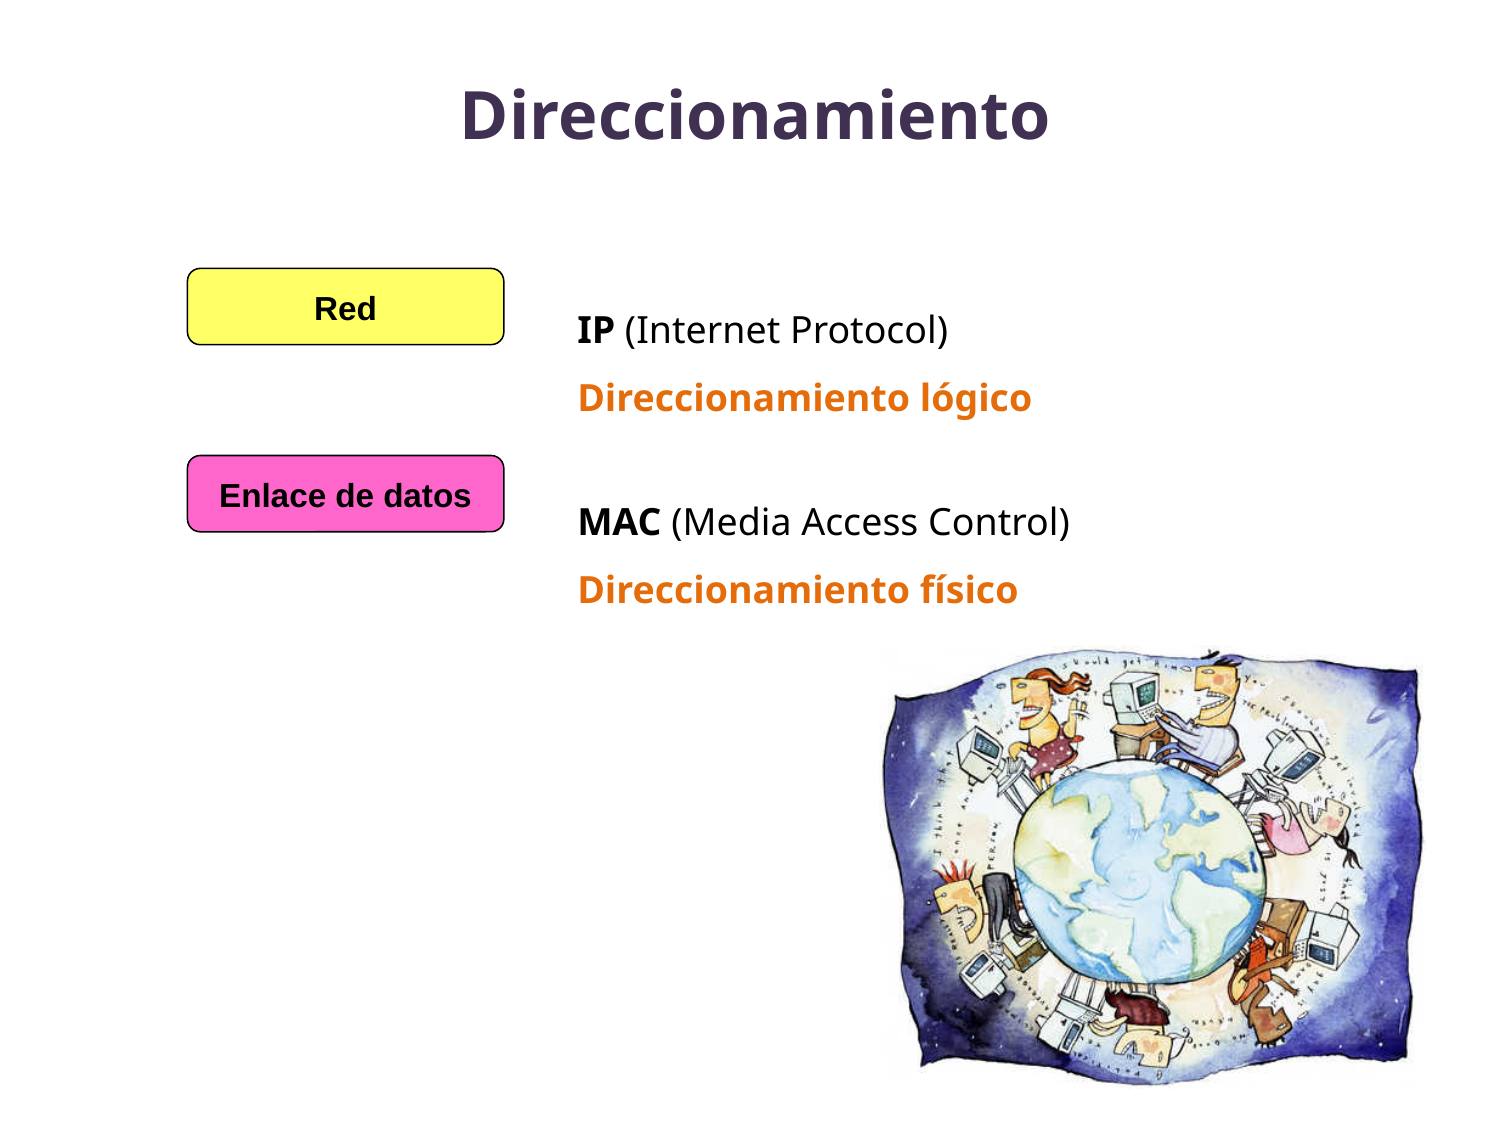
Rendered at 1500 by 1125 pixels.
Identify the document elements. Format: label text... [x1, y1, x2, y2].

text_box MAC (Media Access Control) Direccionamiento físico [562, 468, 1282, 618]
text_box IP (Internet Protocol) Direccionamiento lógico [562, 276, 1483, 426]
text_box Red [187, 268, 504, 345]
text_box Direccionamiento [11, 19, 1483, 207]
text_box Enlace de datos [187, 455, 504, 532]
picture [879, 644, 1427, 1089]
